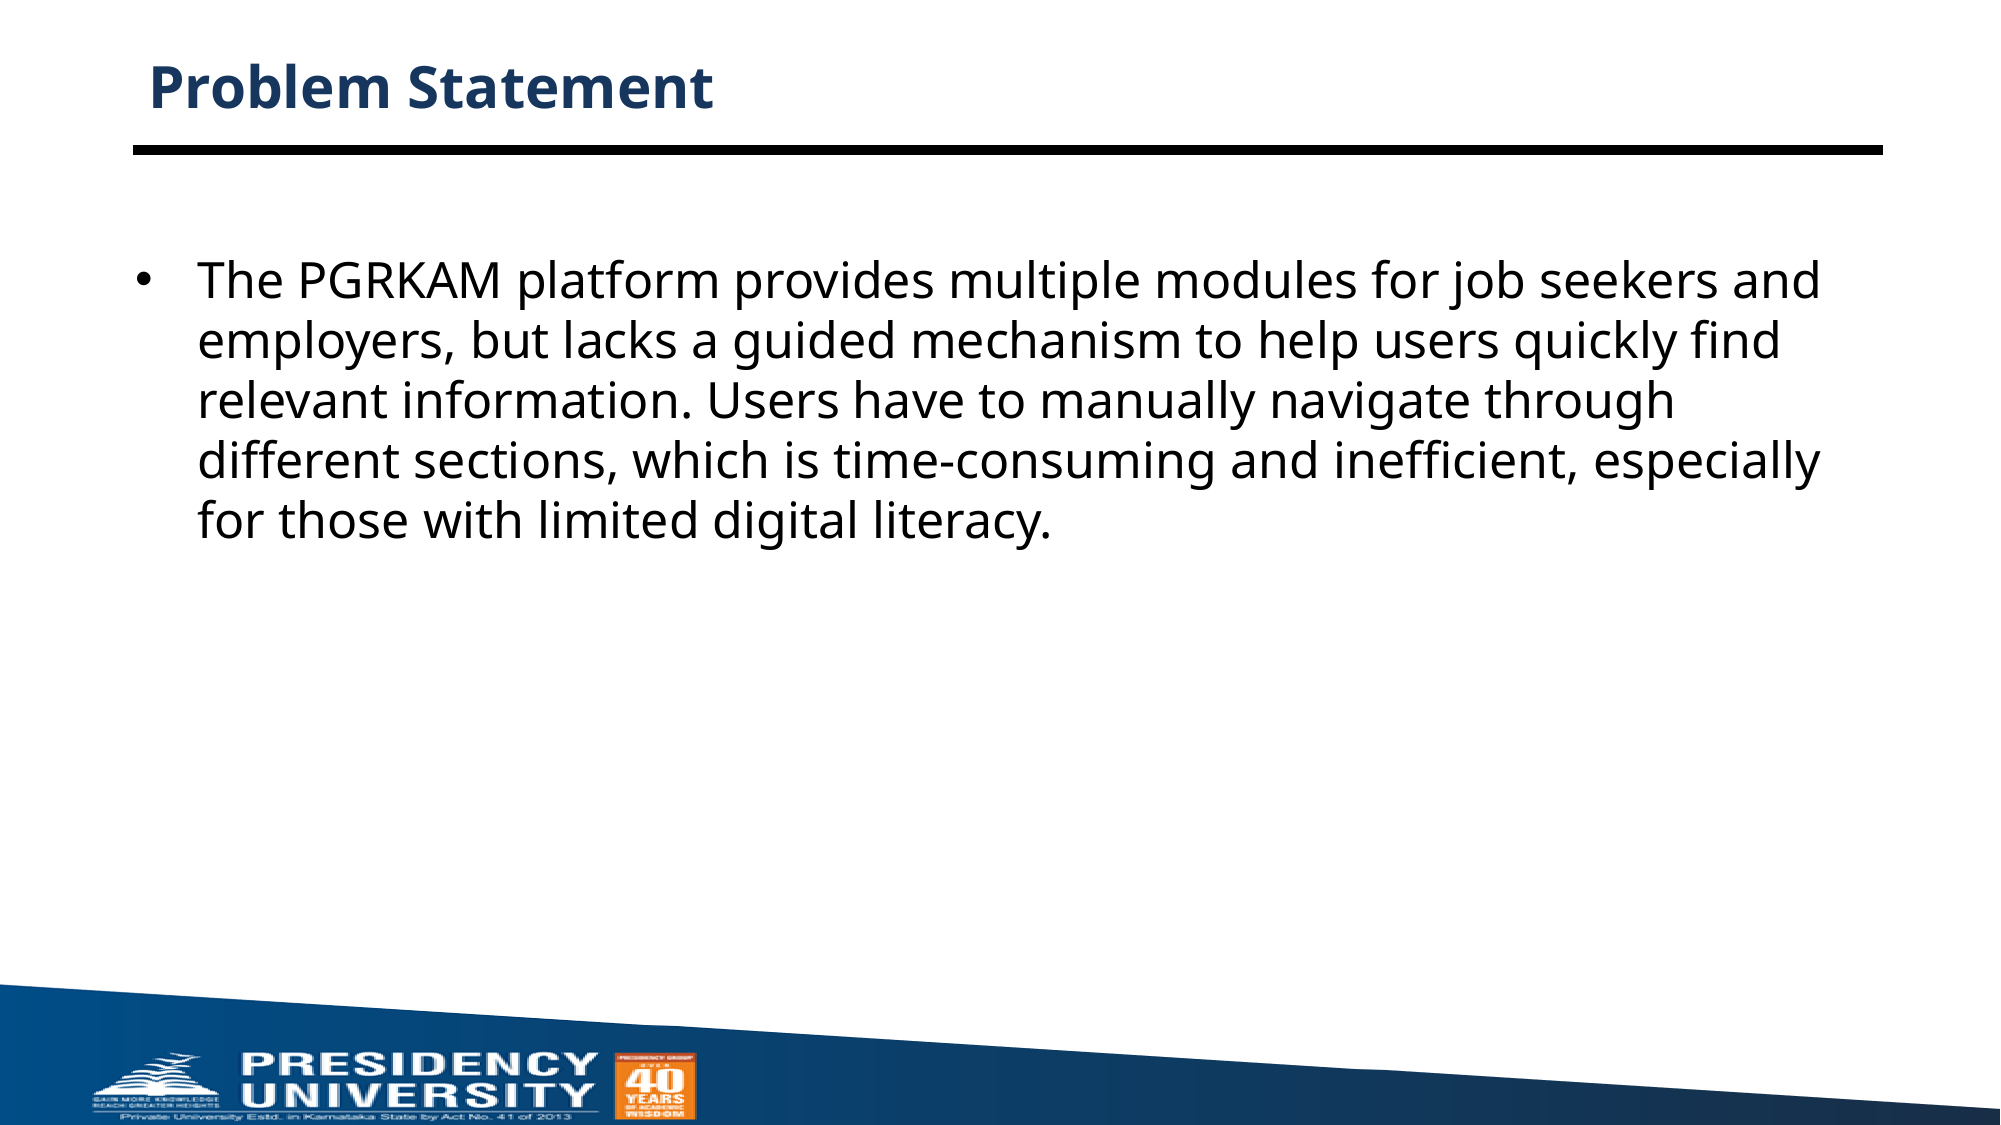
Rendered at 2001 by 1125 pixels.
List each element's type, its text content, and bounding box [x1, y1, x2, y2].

picture [0, 982, 2000, 1125]
list The PGRKAM platform provides multiple modules for job seekers and employers, but lacks a guided mechanism to help users quickly find relevant information. Users have to manually navigate through different sections, which is time-consuming and inefficient, especially for those with limited digital literacy. [107, 240, 1858, 885]
title Problem Statement [133, 45, 1884, 125]
